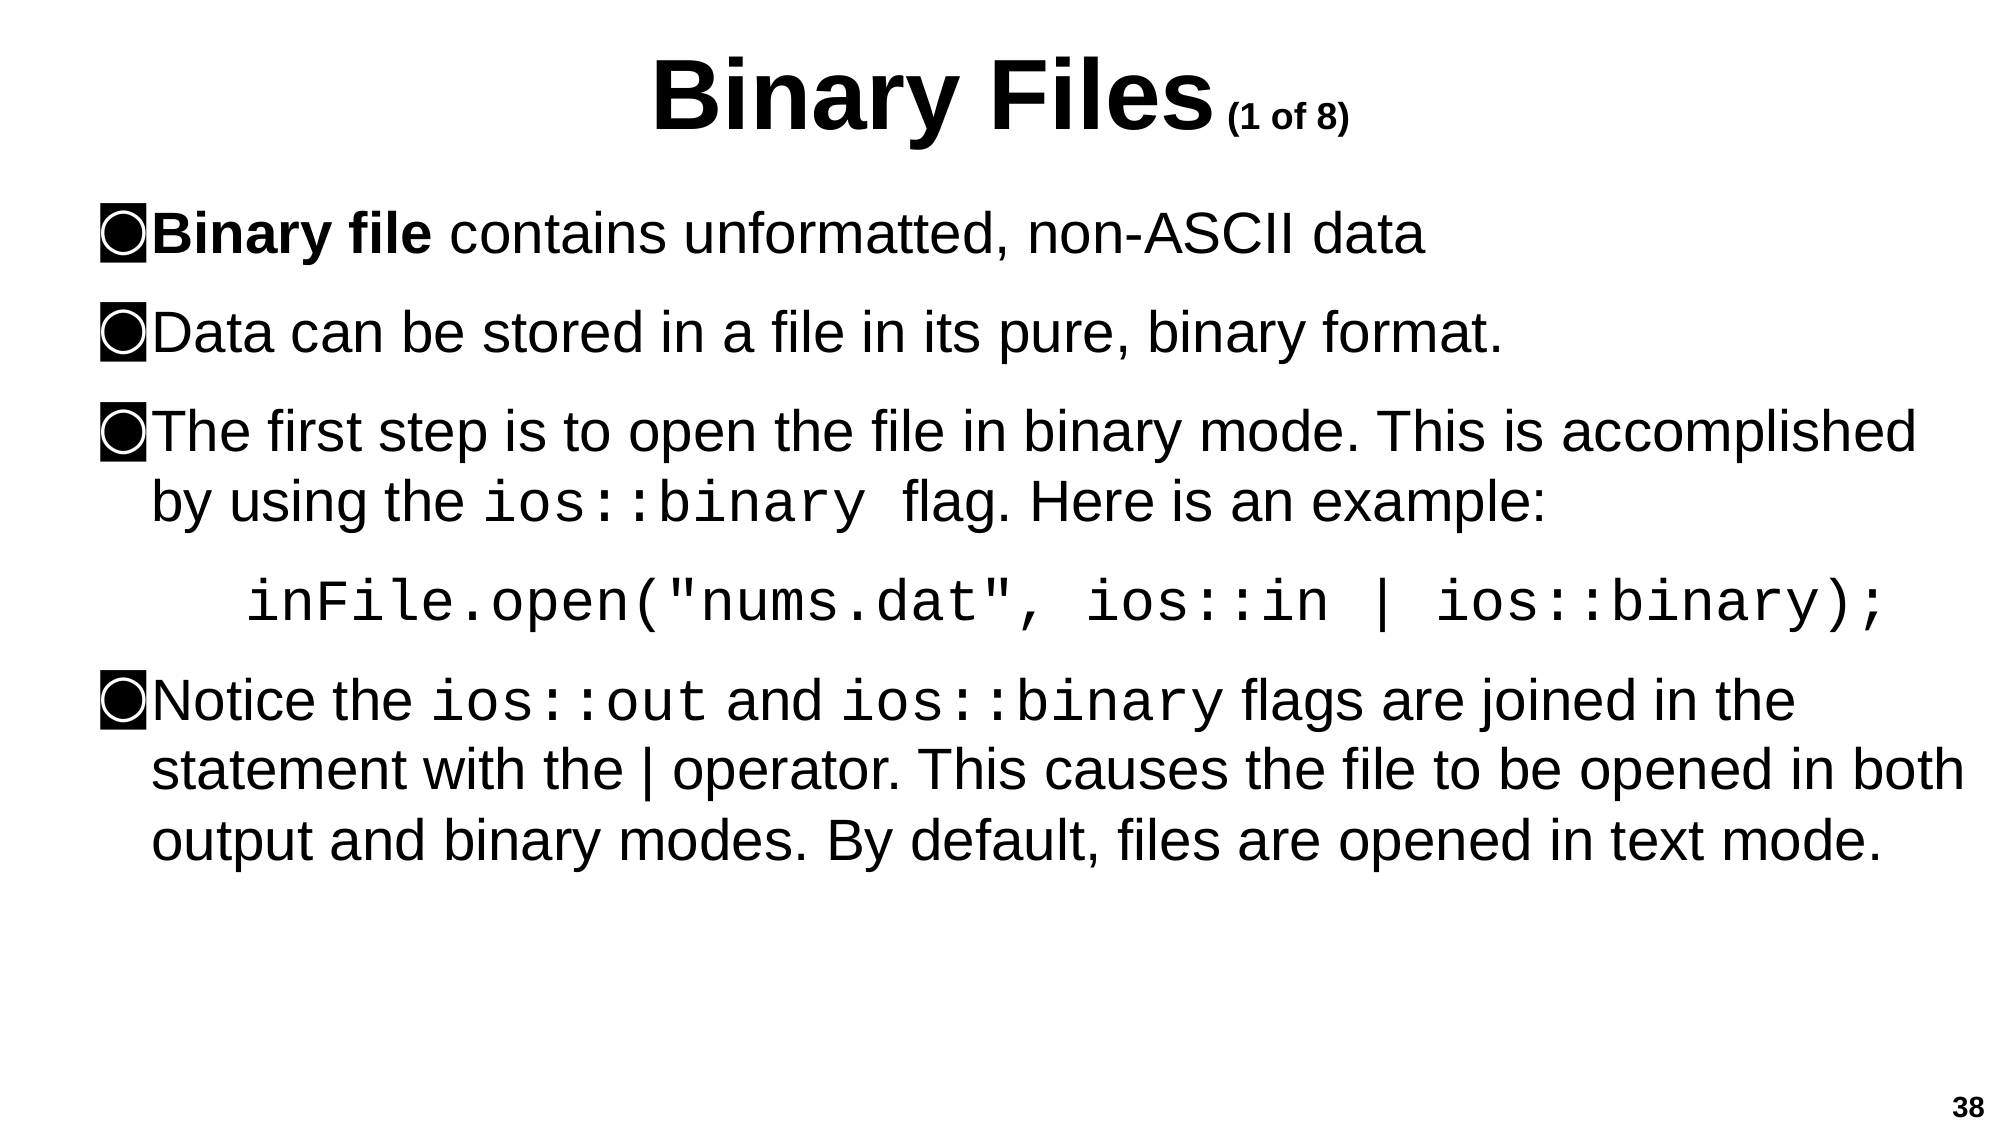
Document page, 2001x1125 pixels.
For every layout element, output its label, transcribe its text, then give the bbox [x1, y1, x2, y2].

list Binary file contains unformatted, non-ASCII data Data can be stored in a file in its pure, binary format. The first step is to open the file in binary mode. This is accomplished by using the ios::binary flag. Here is an example: inFile.open("nums.dat", ios::in | ios::binary); Notice the ios::out and ios::binary flags are joined in the statement with the | operator. This causes the file to be opened in both output and binary modes. By default, files are opened in text mode. [80, 187, 2000, 1088]
title Binary Files (1 of 8) [0, 0, 2000, 180]
slide_number 38 [1909, 1087, 2000, 1125]
